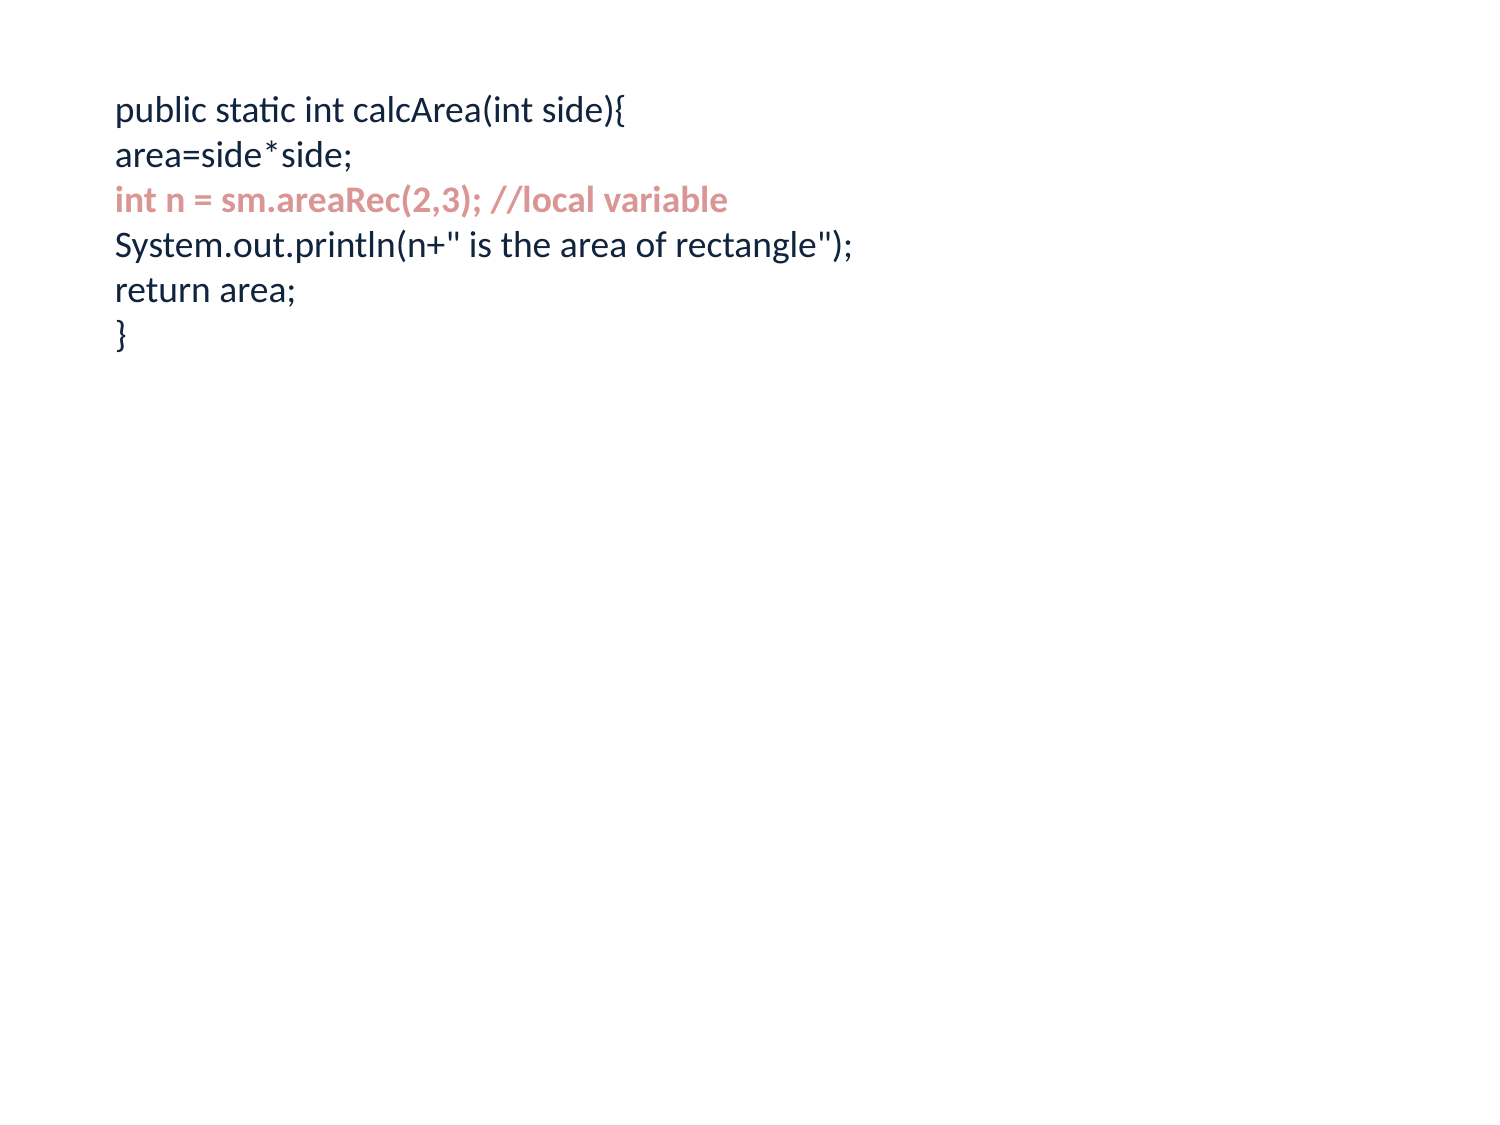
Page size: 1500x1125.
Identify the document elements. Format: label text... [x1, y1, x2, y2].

text_box public static int calcArea(int side){ area=side*side; int n = sm.areaRec(2,3); //local variable System.out.println(n+" is the area of rectangle"); return area; } [100, 78, 1140, 363]
